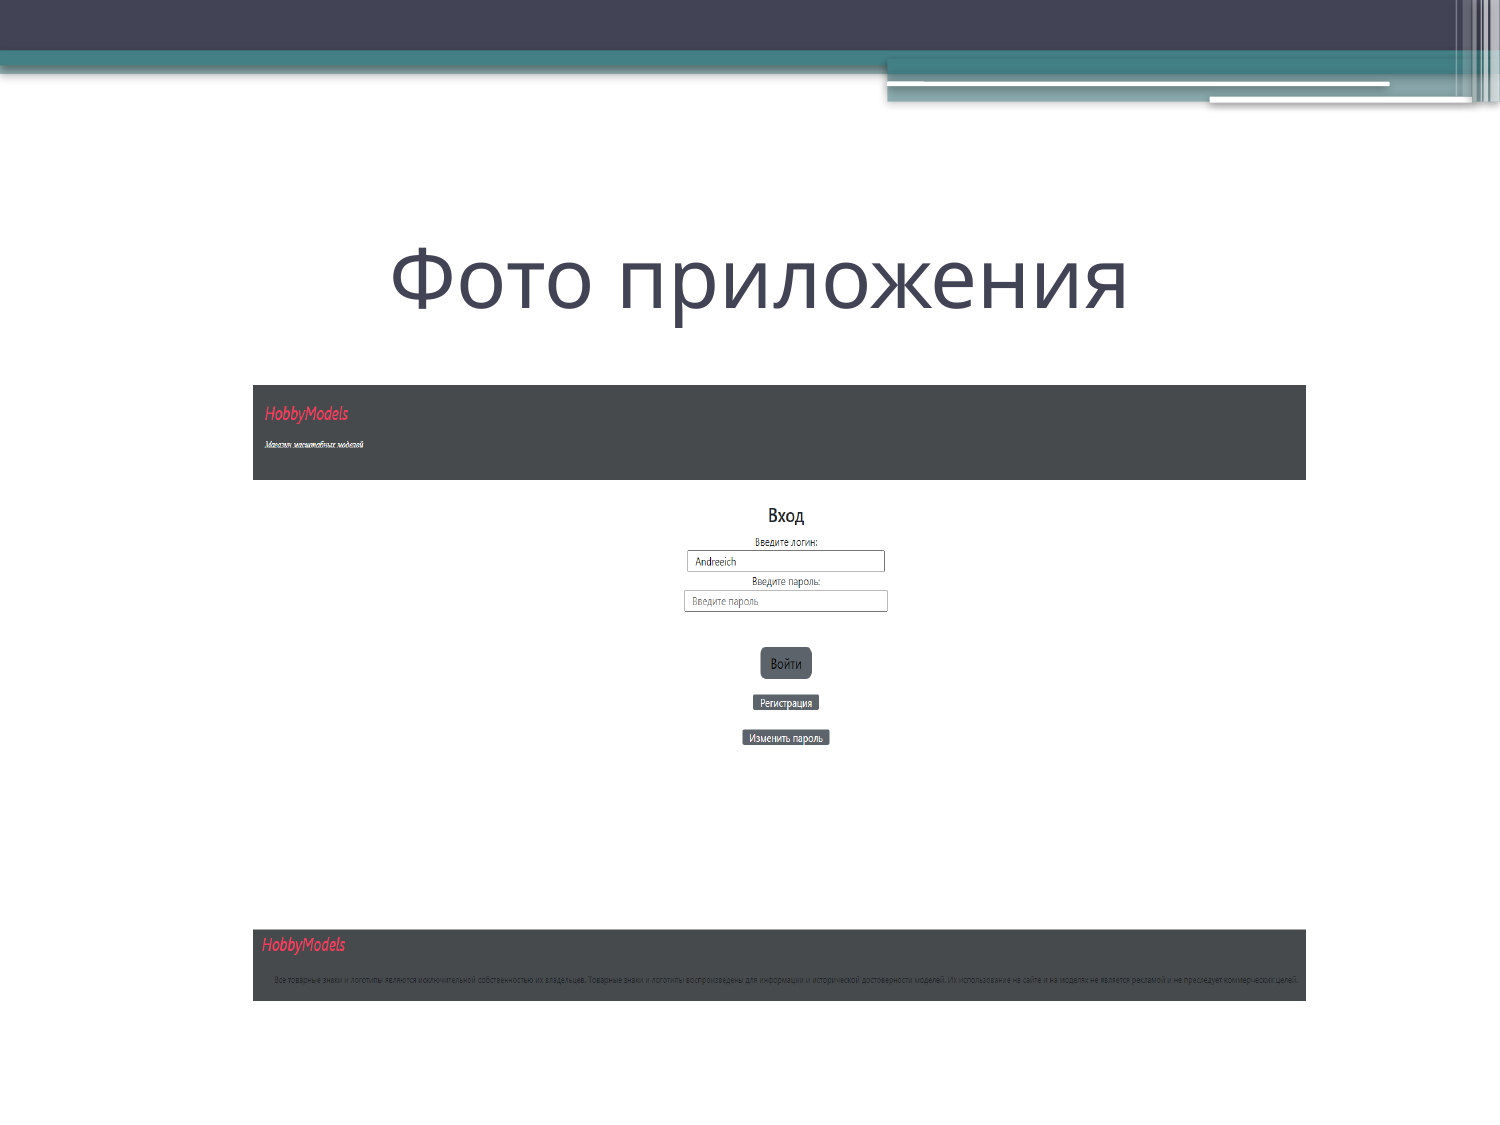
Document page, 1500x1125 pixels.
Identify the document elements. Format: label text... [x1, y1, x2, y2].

title Фото приложения [75, 187, 1425, 363]
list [253, 385, 1306, 1001]
